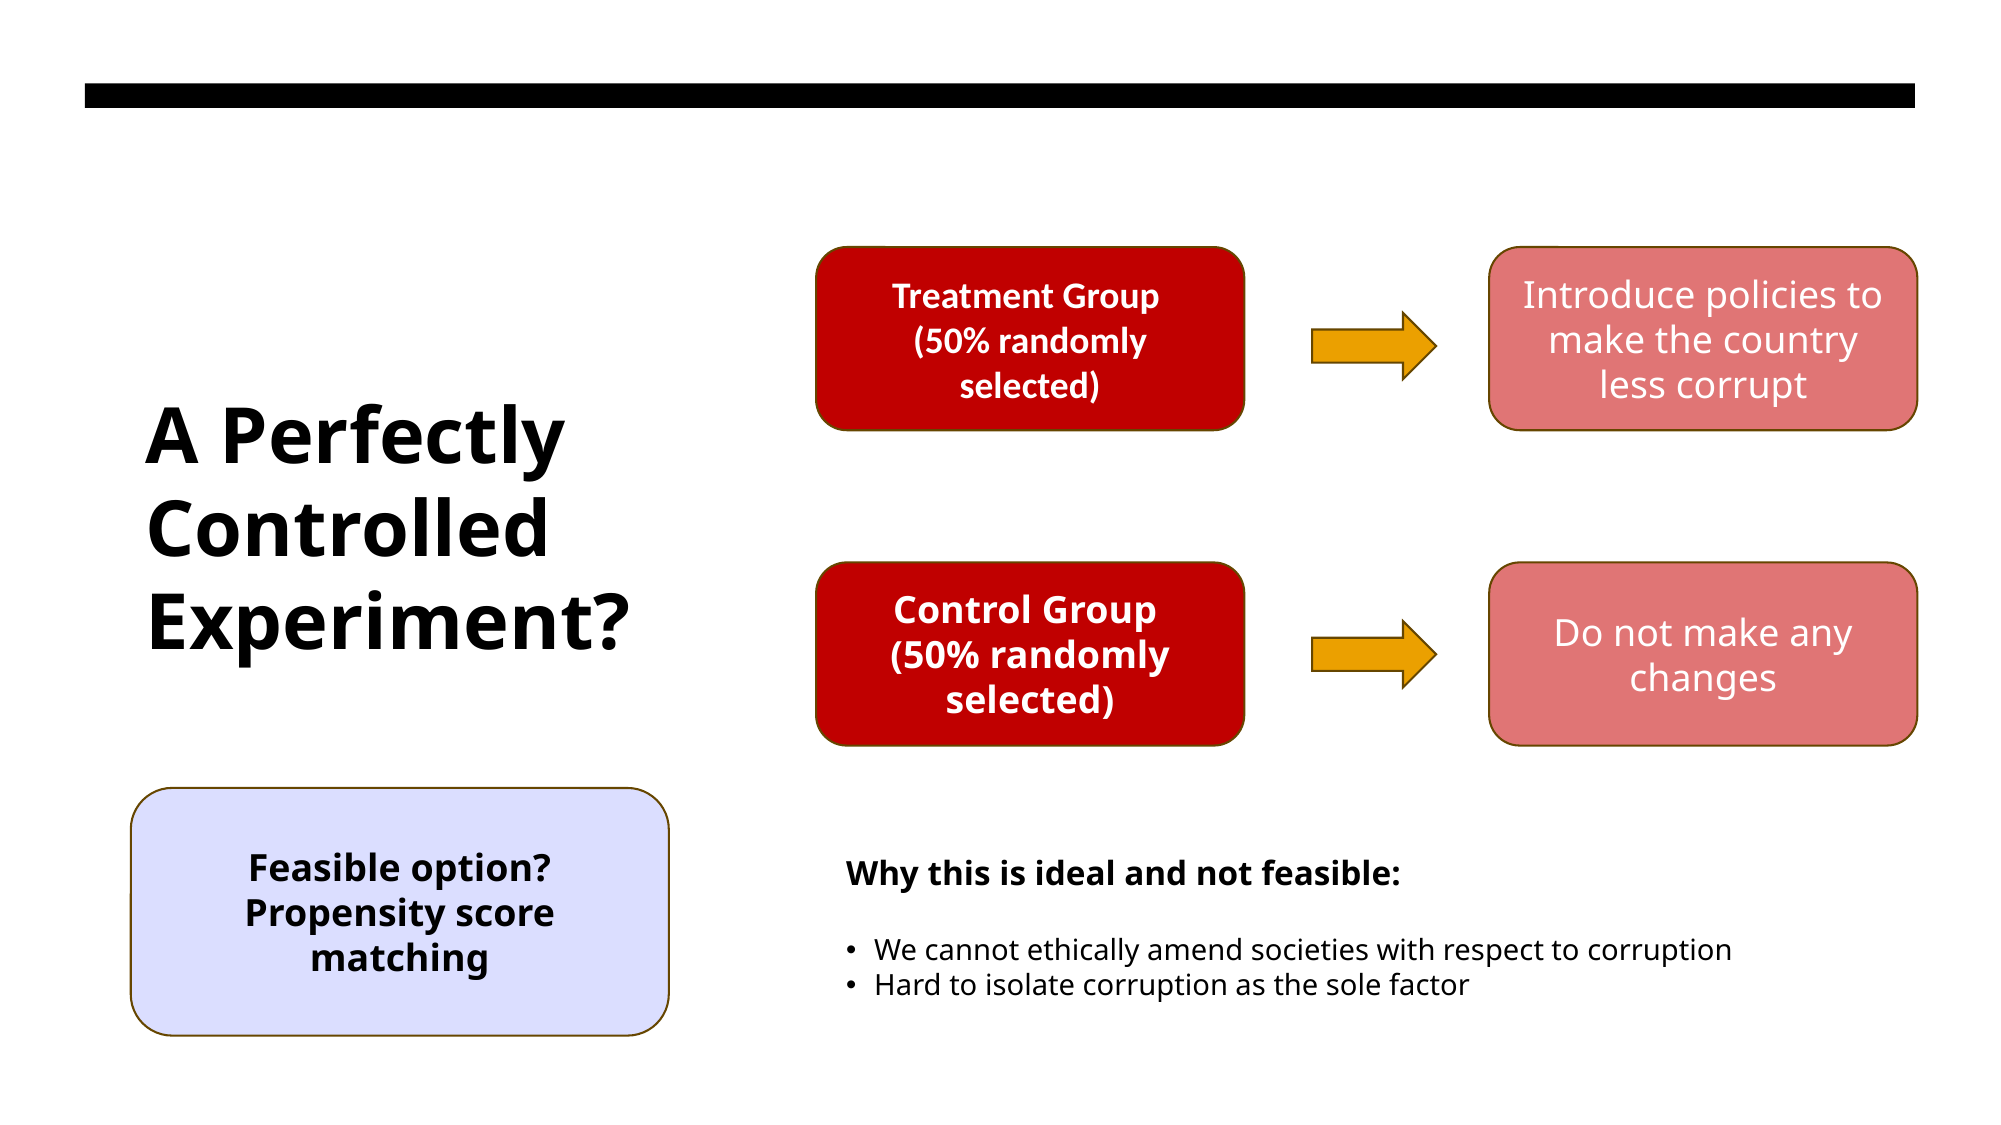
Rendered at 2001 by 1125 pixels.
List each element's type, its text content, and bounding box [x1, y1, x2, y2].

text_box Why this is ideal and not feasible: We cannot ethically amend societies with respect to corruption Hard to isolate corruption as the sole factor [830, 844, 1753, 1100]
text_box Introduce policies to make the country less corrupt [1488, 245, 1919, 432]
text_box Feasible option? Propensity score matching [129, 786, 670, 1037]
title A Perfectly Controlled Experiment? [130, 378, 669, 745]
text_box Control Group (50% randomly selected) [815, 561, 1246, 747]
text_box [1311, 310, 1438, 382]
text_box Do not make any changes [1488, 561, 1919, 747]
text_box Treatment Group (50% randomly selected) [815, 245, 1246, 432]
text_box [1311, 618, 1438, 690]
